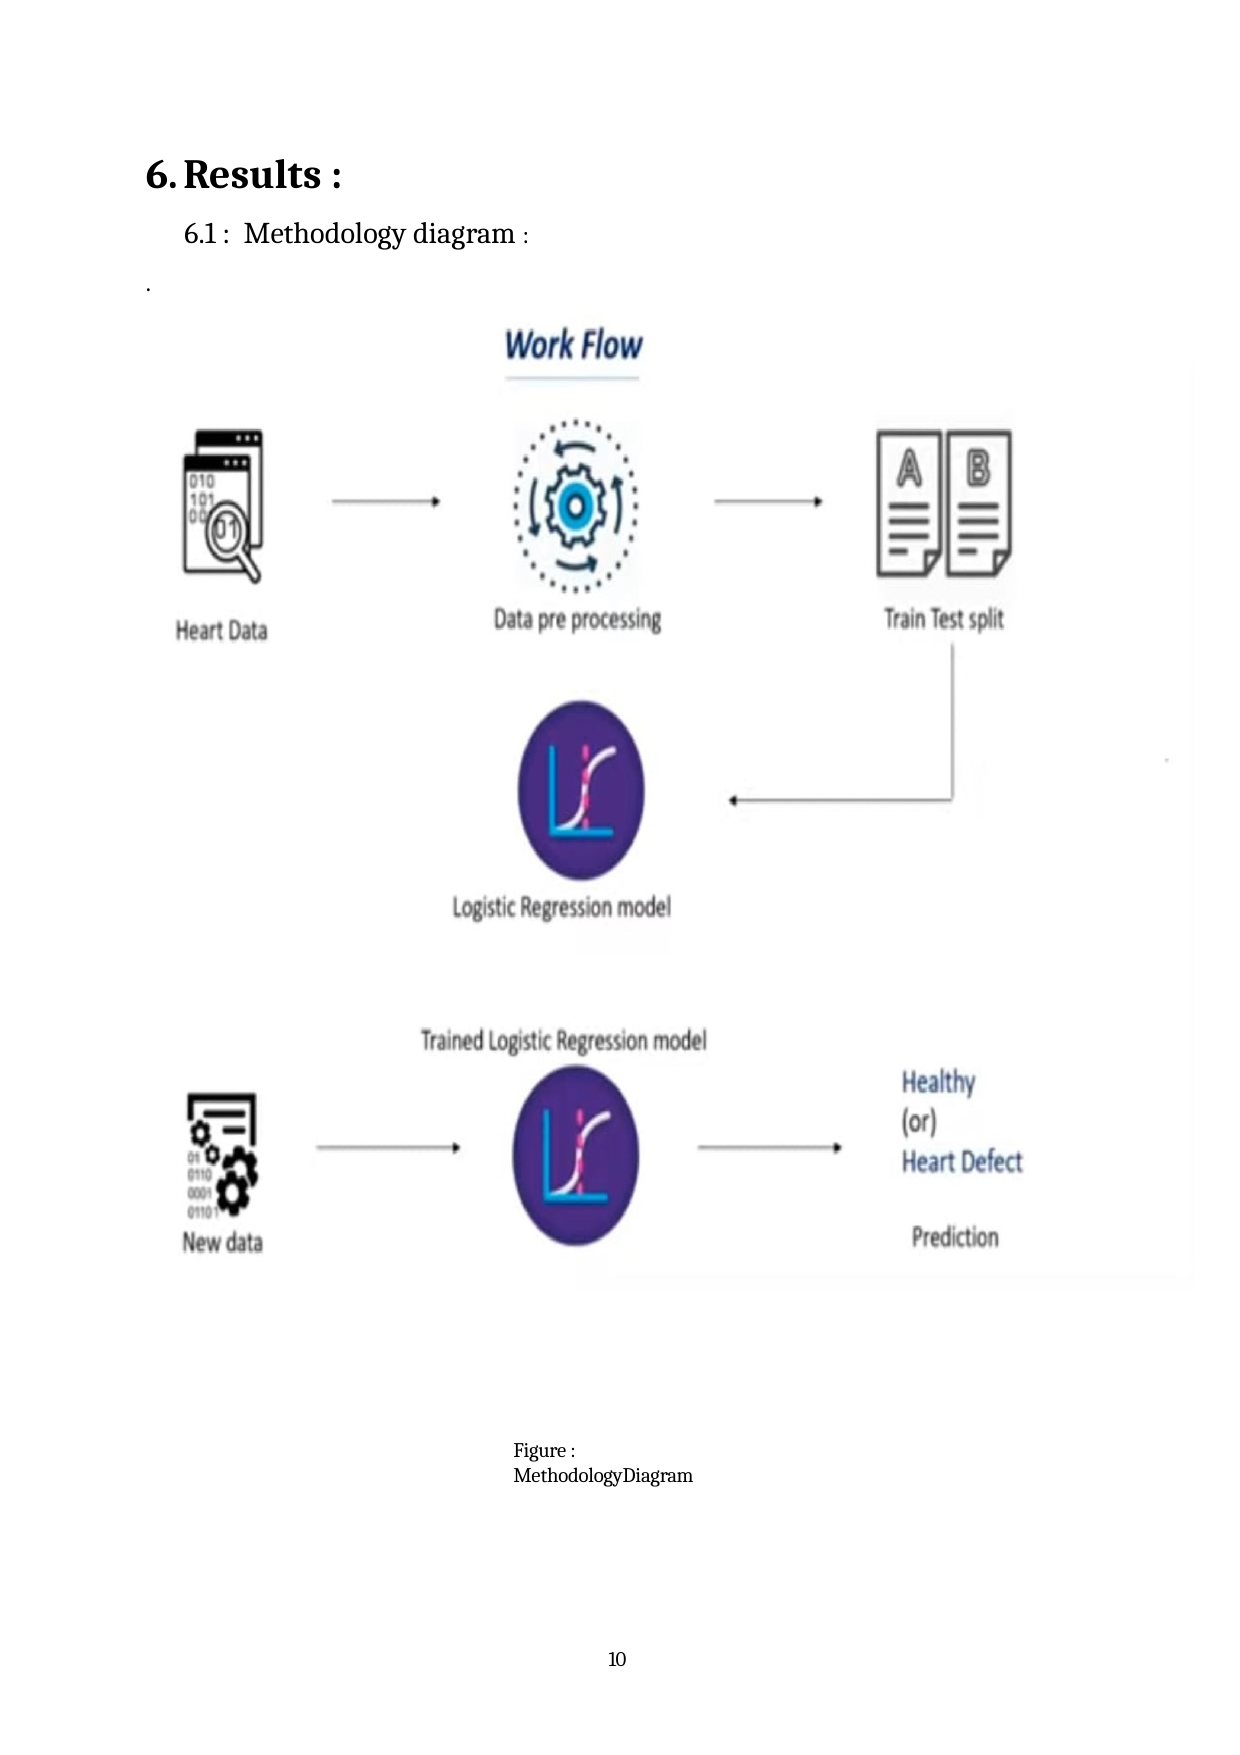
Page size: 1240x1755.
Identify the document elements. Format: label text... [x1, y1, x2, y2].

slide_number 10 [602, 1644, 641, 1755]
picture [11, 306, 1194, 1303]
text_box Figure : MethodologyDiagram [511, 1434, 713, 1487]
text_box Results : 6.1 : Methodology diagram : . [143, 127, 1081, 297]
